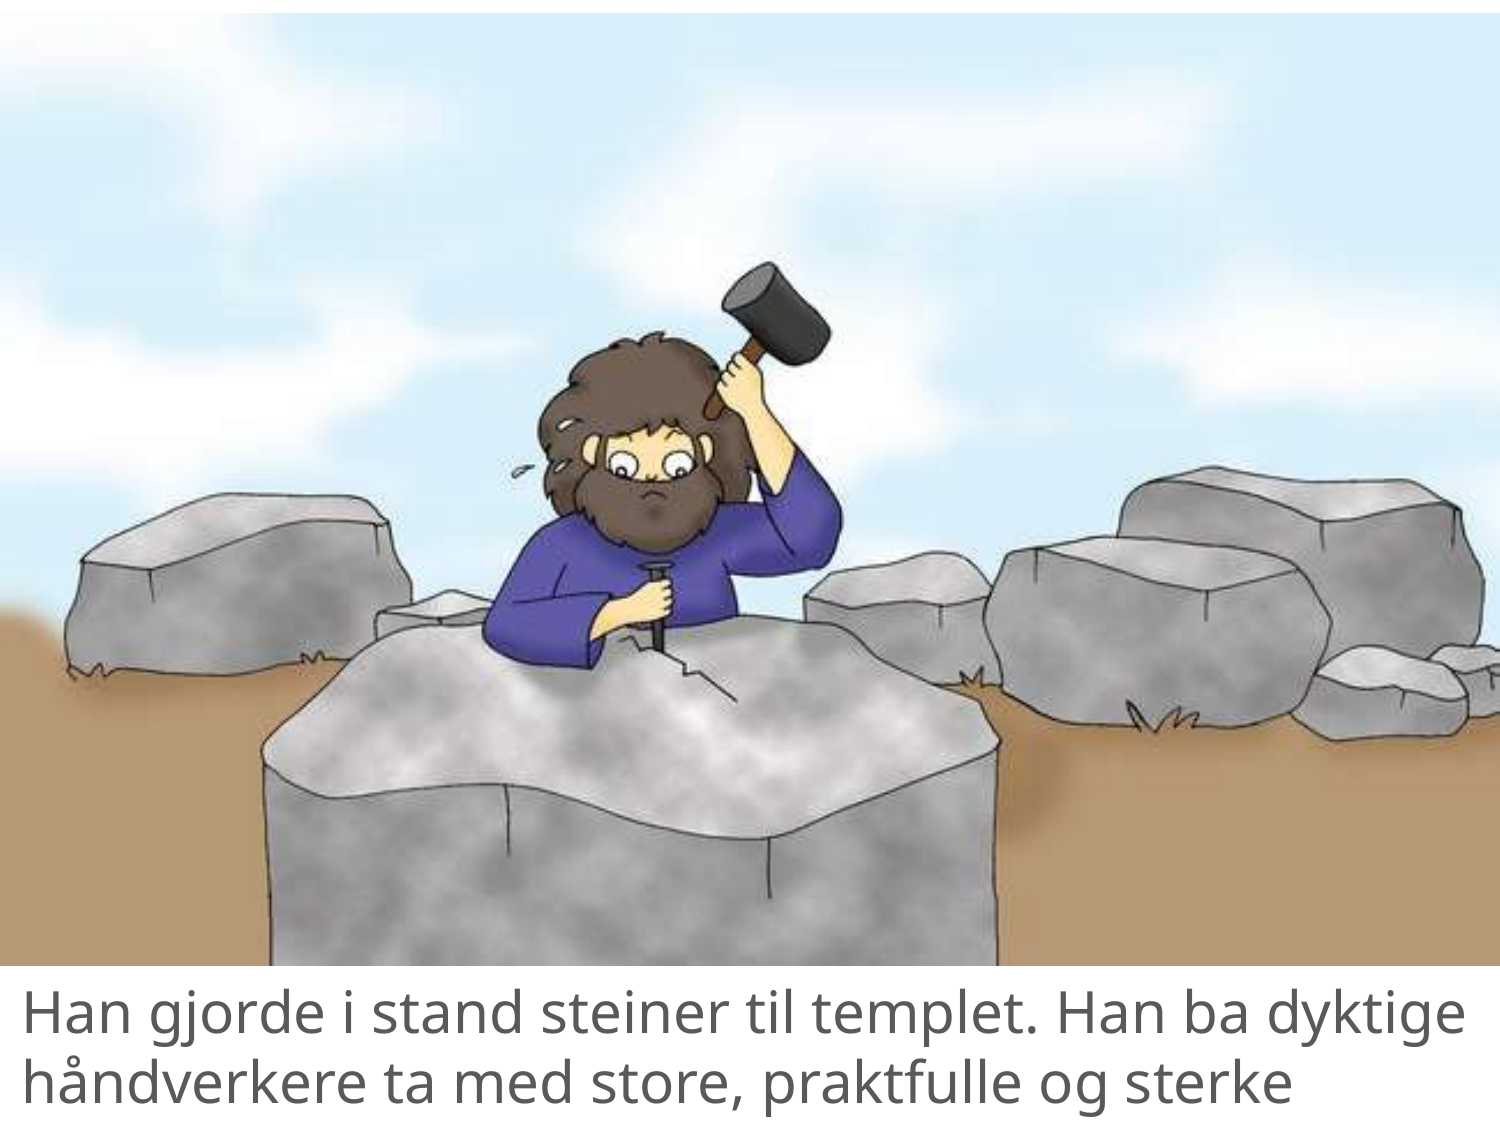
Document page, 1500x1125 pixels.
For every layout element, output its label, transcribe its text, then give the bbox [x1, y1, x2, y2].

picture [0, 13, 1500, 967]
text_box Han gjorde i stand steiner til templet. Han ba dyktige håndverkere ta med store, praktfulle og sterke steiner [7, 975, 1493, 1125]
